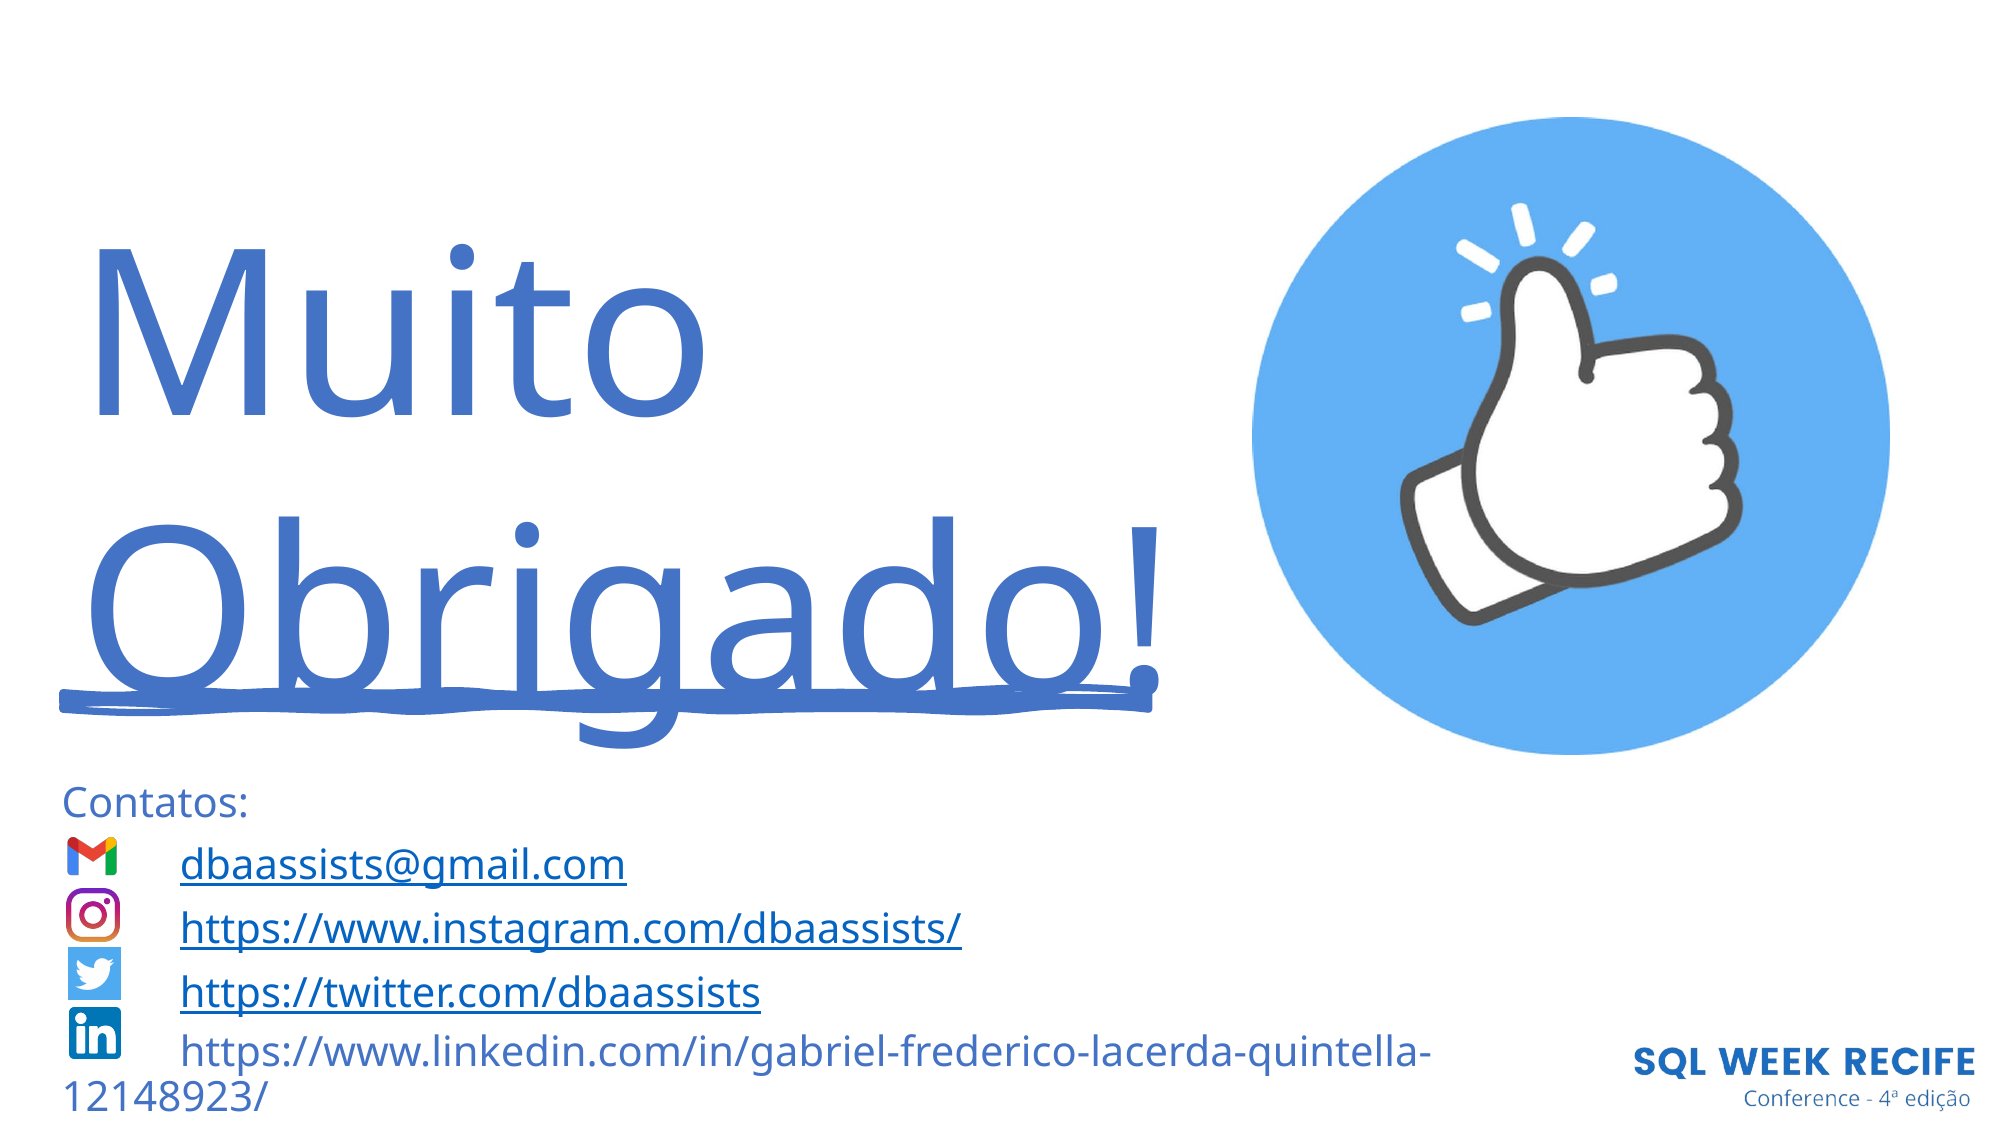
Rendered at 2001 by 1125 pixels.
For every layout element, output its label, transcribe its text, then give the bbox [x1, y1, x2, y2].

text_box Contatos: dbaassists@gmail.com https://www.instagram.com/dbaassists/ https://twitter.com/dbaassists https://www.linkedin.com/in/gabriel-frederico-lacerda-quintella-12148923/ [0, 774, 1521, 1125]
picture [63, 827, 121, 885]
text_box [61, 686, 1150, 714]
picture [67, 947, 121, 1001]
picture [65, 888, 120, 942]
picture [1630, 1042, 1981, 1115]
text_box Muito Obrigado! [62, 175, 1210, 755]
picture [1251, 117, 1890, 755]
picture [69, 1007, 121, 1059]
